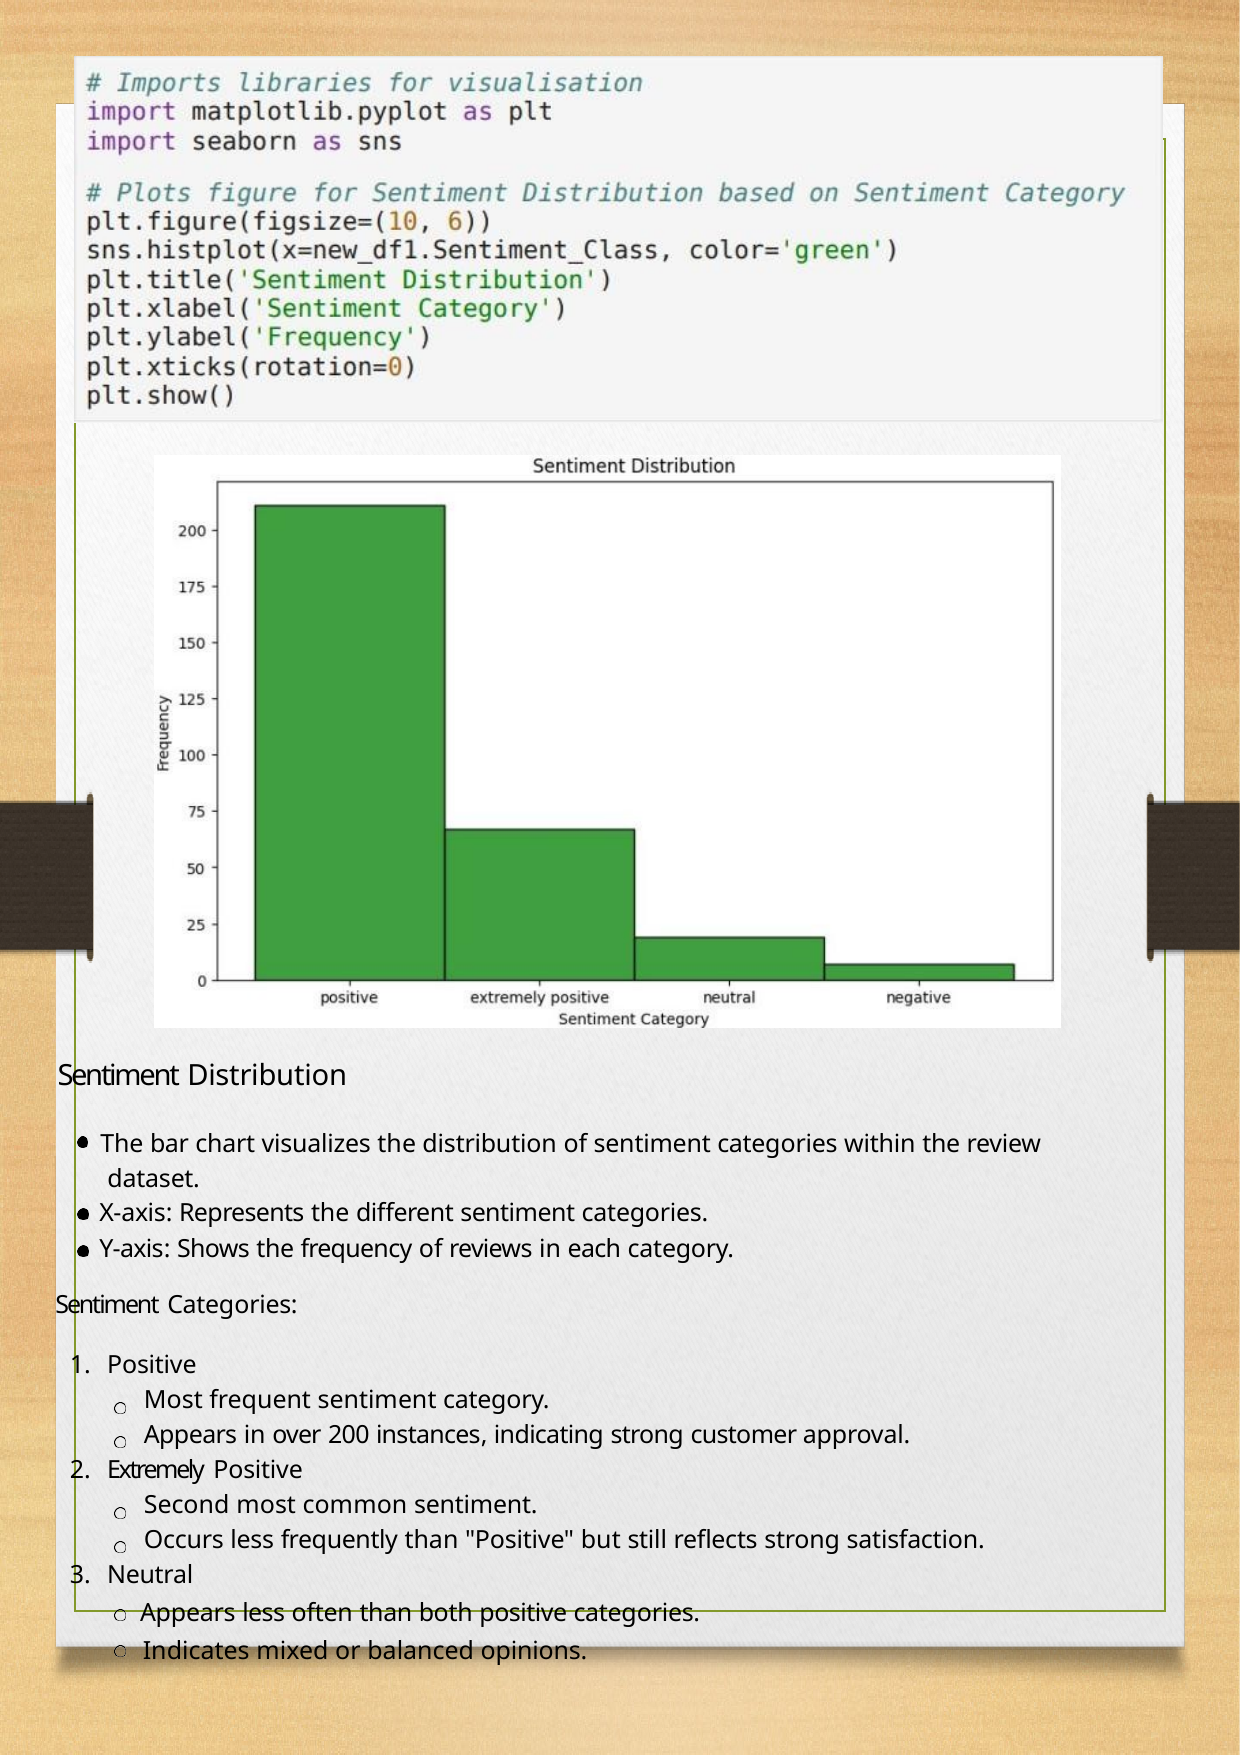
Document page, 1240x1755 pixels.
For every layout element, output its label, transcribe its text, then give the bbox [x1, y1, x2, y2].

text_box Sentiment Distribution The bar chart visualizes the distribution of sentiment categories within the review dataset. X-axis: Represents the different sentiment categories. Y-axis: Shows the frequency of reviews in each category. Sentiment Categories: Positive Most frequent sentiment category. Appears in over 200 instances, indicating strong customer approval. Extremely Positive Second most common sentiment. Occurs less frequently than "Positive" but still reflects strong satisfaction. Neutral Appears less often than both positive categories. Indicates mixed or balanced opinions. [55, 1054, 1089, 1665]
picture [0, 0, 1240, 1755]
